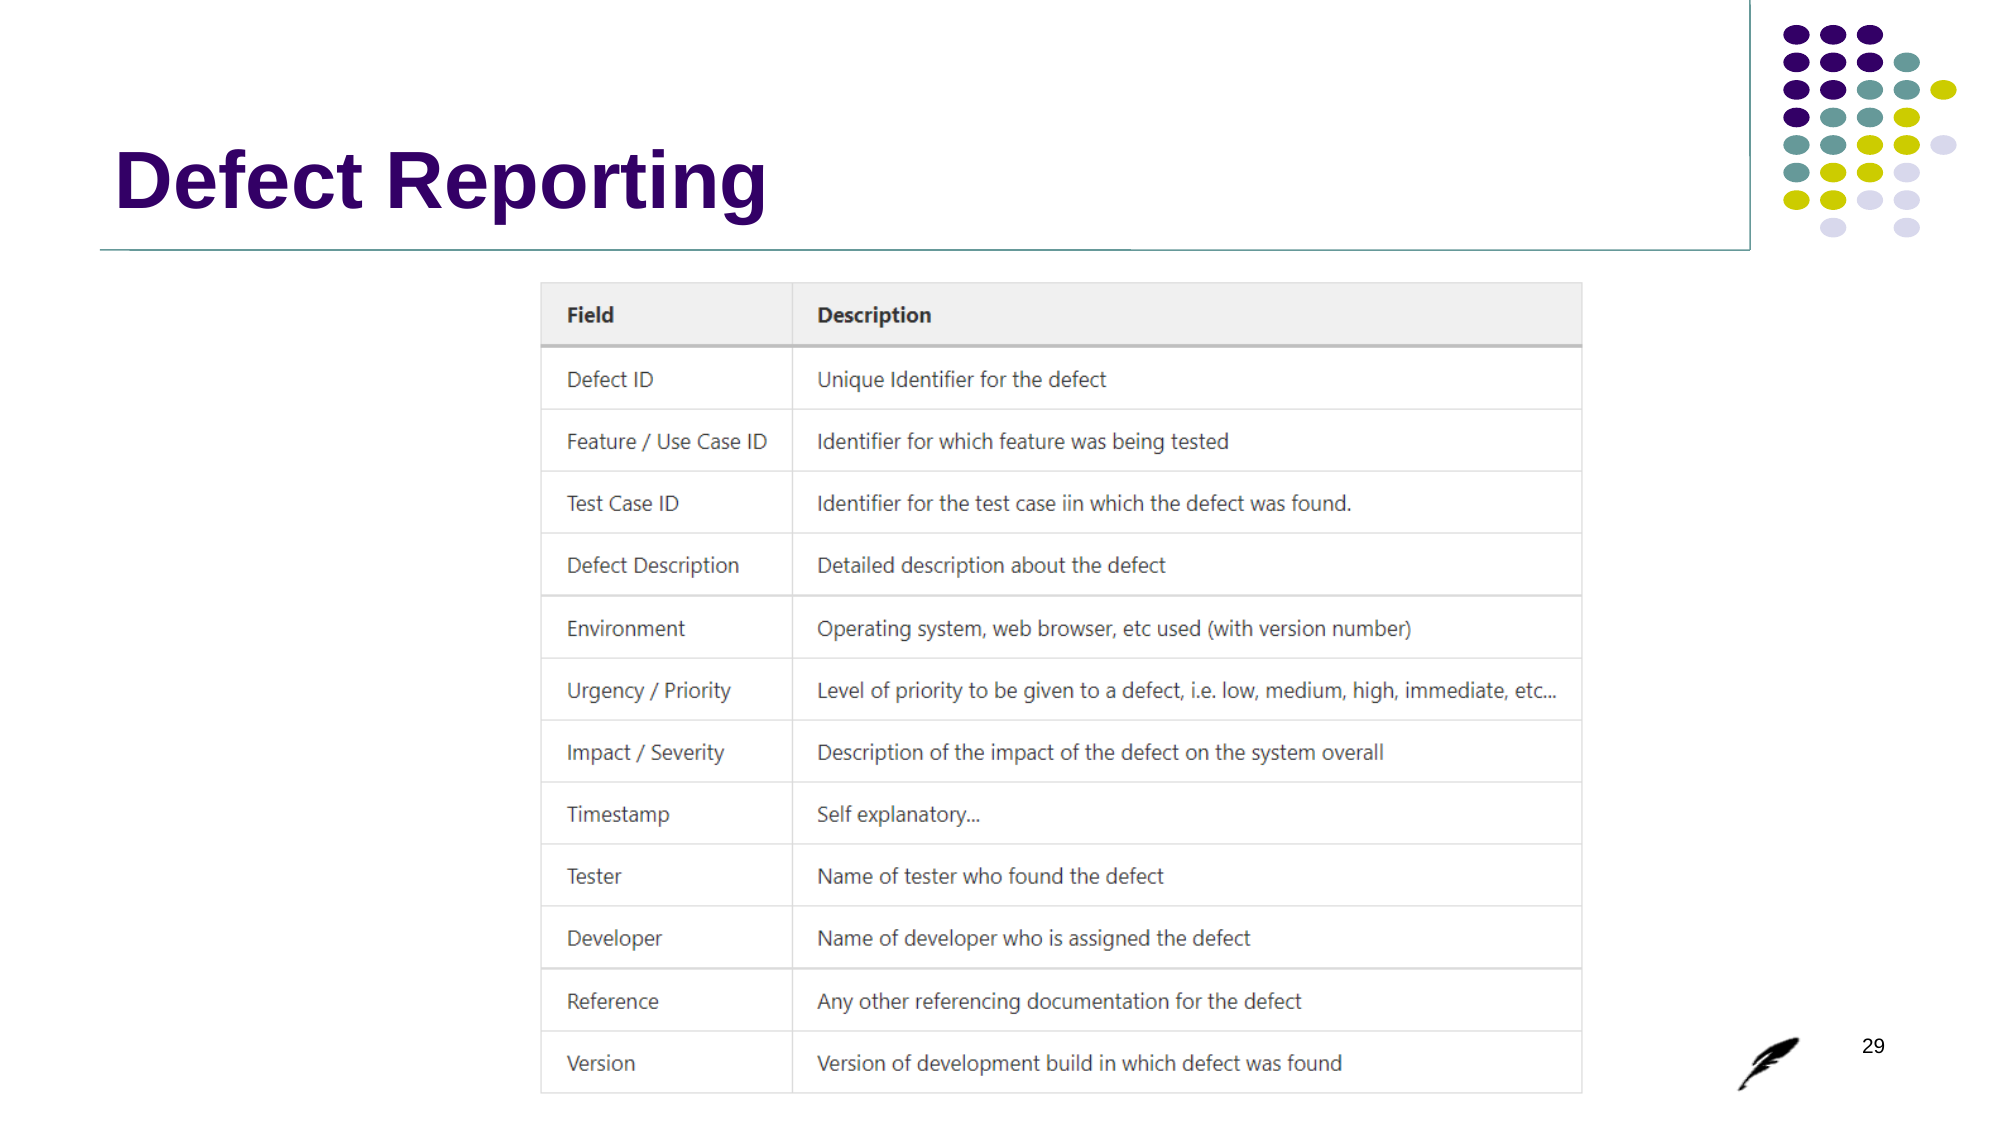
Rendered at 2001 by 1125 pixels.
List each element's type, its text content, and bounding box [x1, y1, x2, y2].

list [533, 282, 1589, 1100]
title Defect Reporting [99, 20, 1750, 233]
slide_number 29 [1589, 1025, 1900, 1100]
